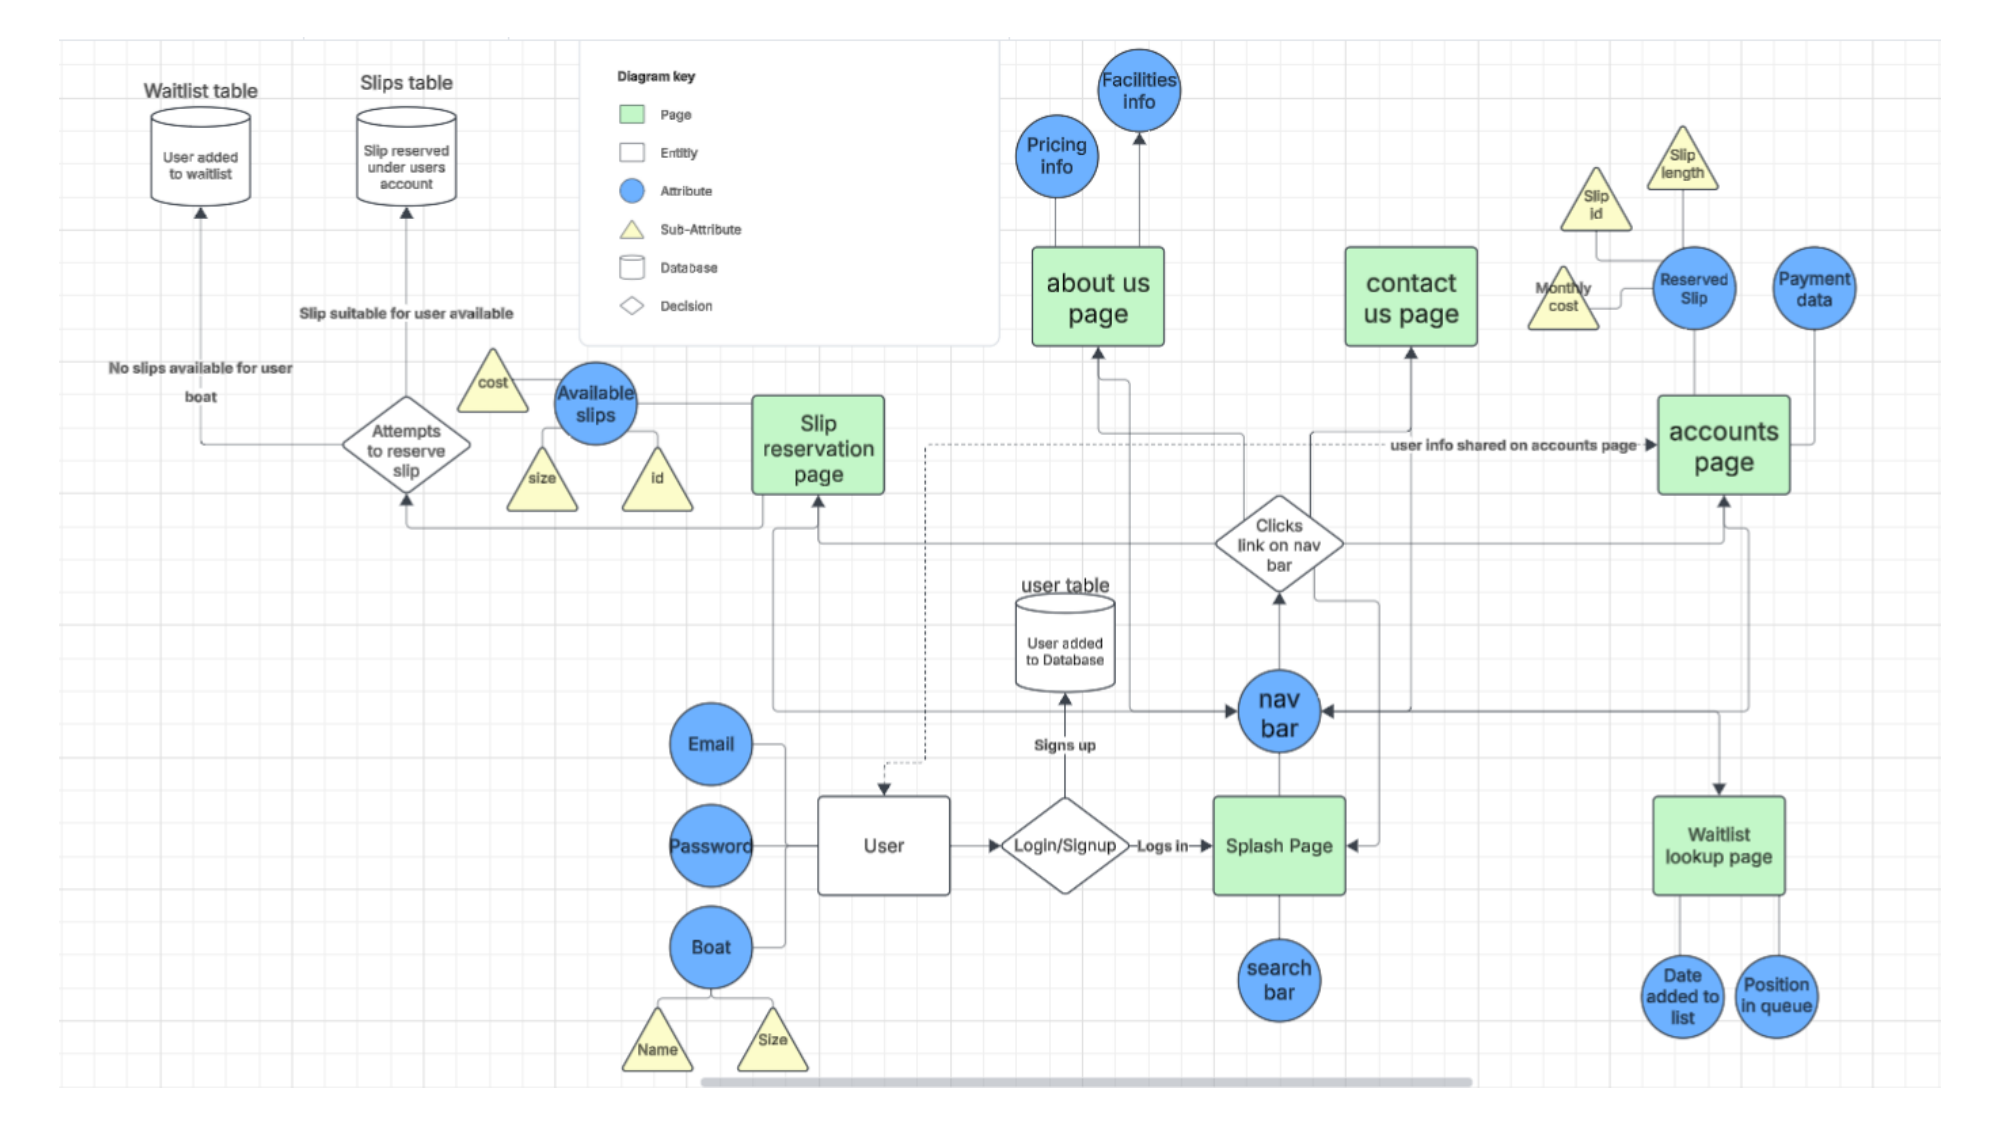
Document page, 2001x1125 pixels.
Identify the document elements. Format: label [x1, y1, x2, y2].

picture [58, 36, 1942, 1088]
